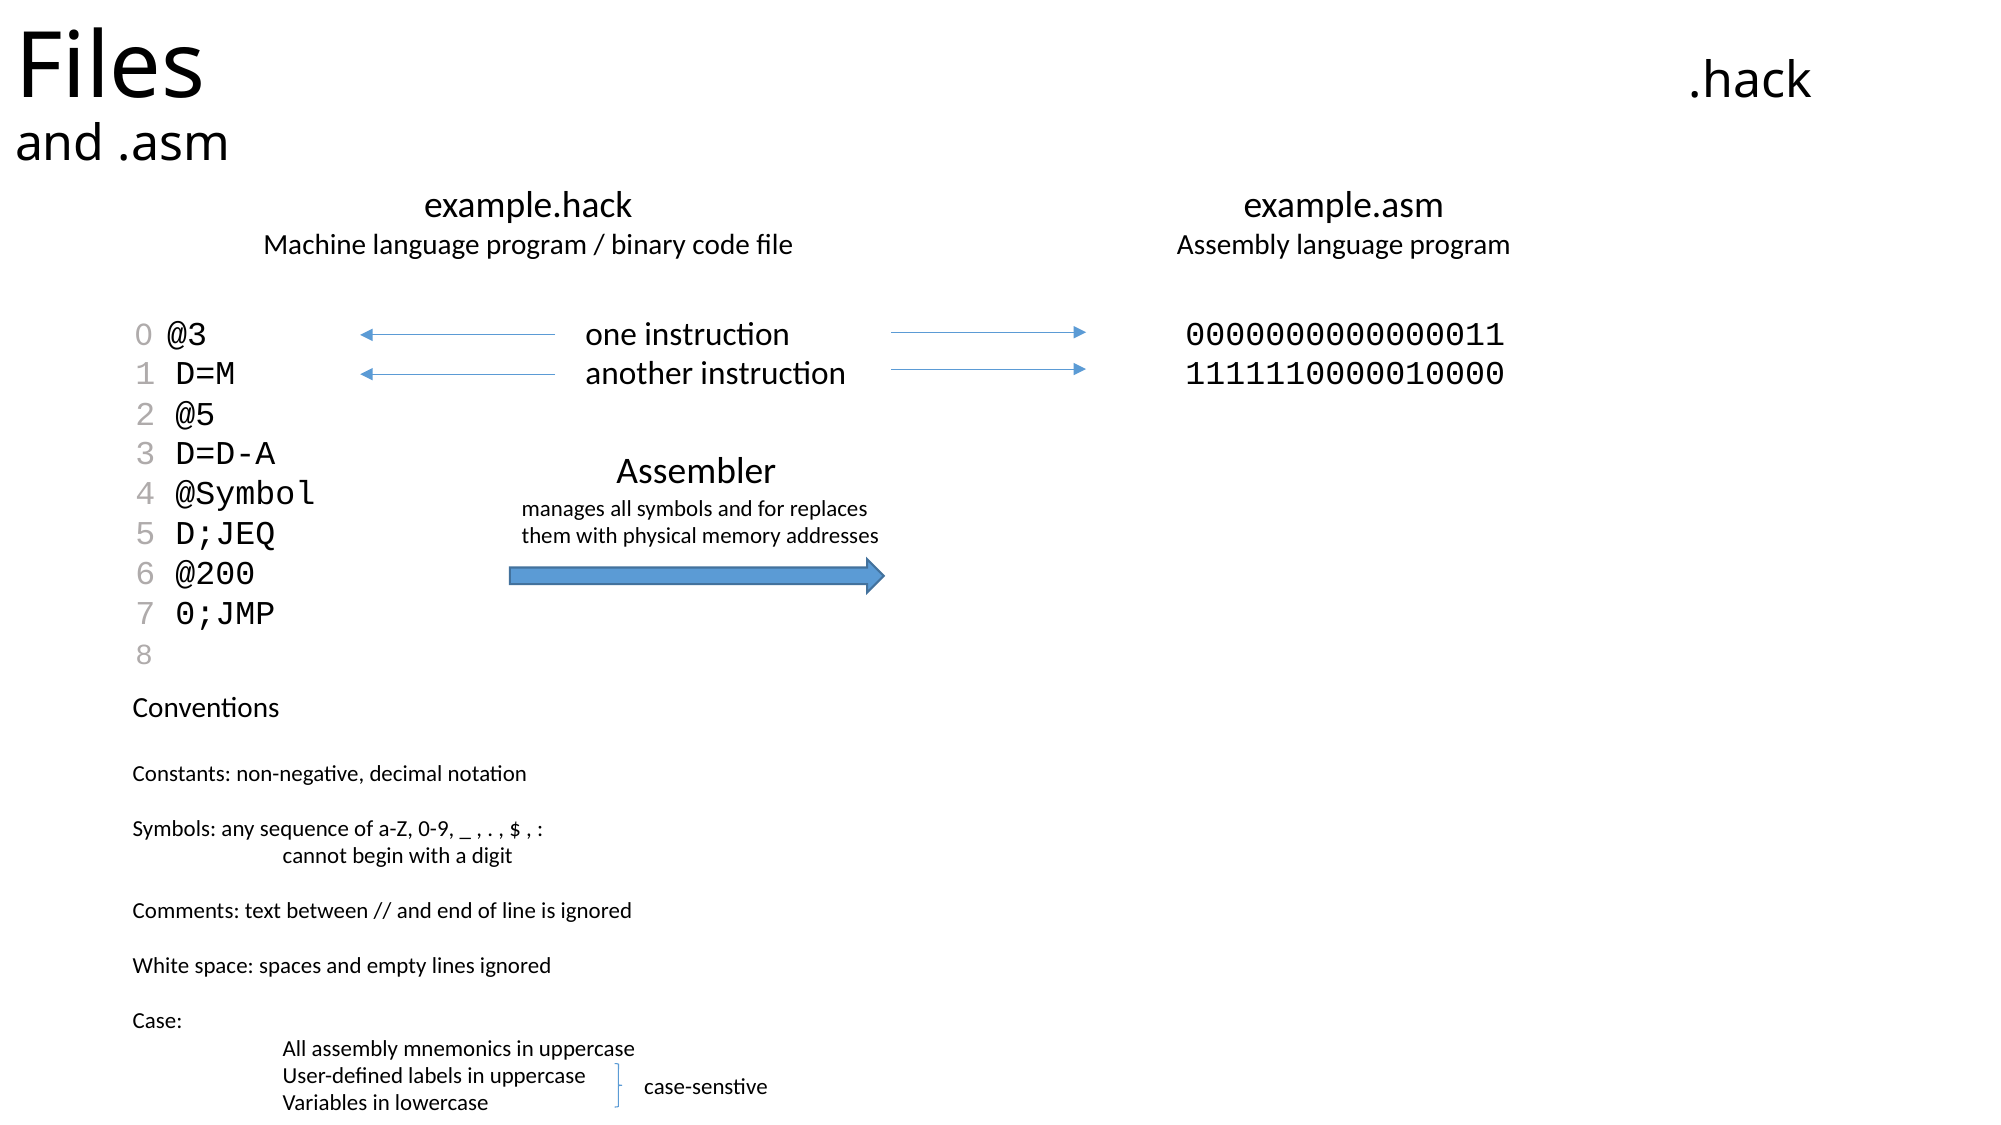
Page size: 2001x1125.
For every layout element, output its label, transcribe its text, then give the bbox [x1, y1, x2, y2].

text_box case-senstive [629, 1064, 783, 1107]
text_box [508, 556, 886, 595]
text_box Assembler [439, 438, 954, 499]
text_box 0 @3 one instruction 0000000000000011 1 D=M another instruction 1111110000010000 2 @5 0000000000000101 3 D=D-A 1110010011010000 4 @Symbol 0000000000010000 5 D;JEQ 1110001100000010 6 @200 0000000011001000 7 0;JMP 1110101010000111 8 [0, 264, 1715, 679]
text_box [614, 1063, 623, 1108]
text_box example.hack Machine language program / binary code file [216, 172, 841, 268]
text_box Conventions Constants: non-negative, decimal notation Symbols: any sequence of a-Z, 0-9, _ , . , $ , : cannot begin with a digit Comments: text between // and end of line is ignored White space: spaces and empty lines ignored Case: All assembly mnemonics in uppercase User-defined labels in uppercase Variables in lowercase [117, 681, 1118, 1123]
text_box example.asm Assembly language program [1086, 172, 1601, 268]
text_box manages all symbols and for replaces them with physical memory addresses [506, 485, 918, 556]
title Files .hack and .asm [0, 0, 2000, 204]
